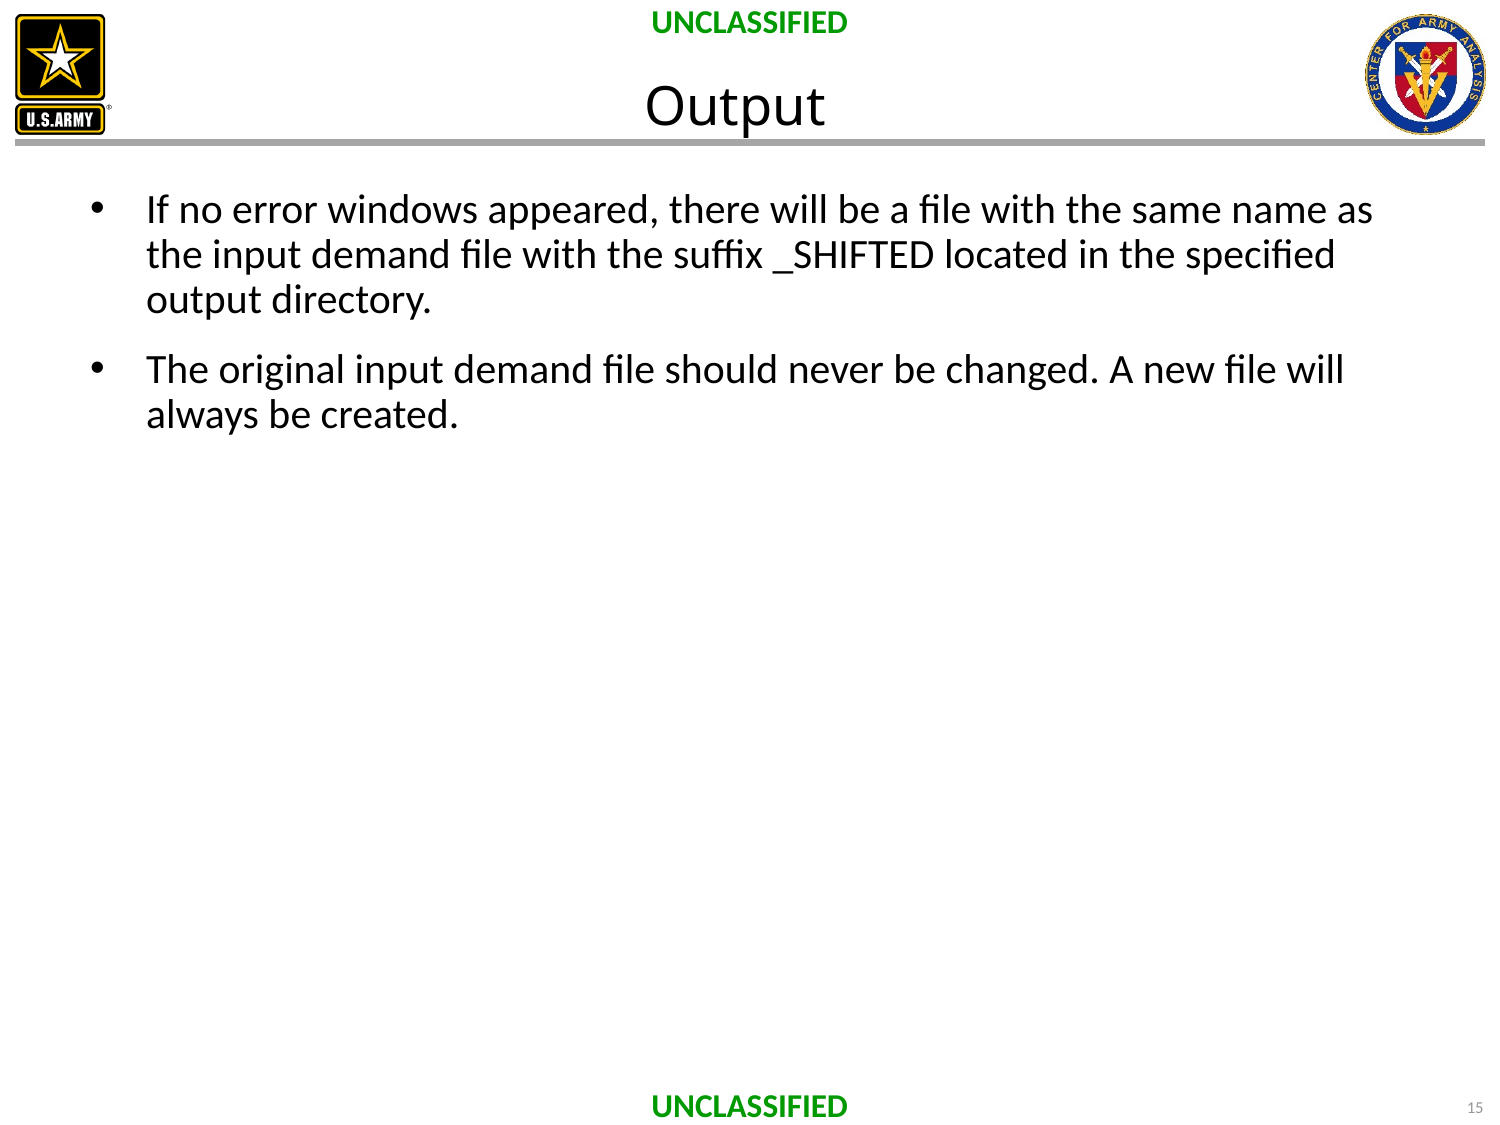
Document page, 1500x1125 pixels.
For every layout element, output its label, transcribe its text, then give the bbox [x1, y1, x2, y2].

picture [1365, 14, 1486, 135]
title Output [127, 37, 1343, 138]
slide_number 15 [1438, 1086, 1500, 1125]
picture [15, 14, 113, 135]
list If no error windows appeared, there will be a file with the same name as the input demand file with the suffix _SHIFTED located in the specified output directory. The original input demand file should never be changed. A new file will always be created. [74, 179, 1426, 1081]
